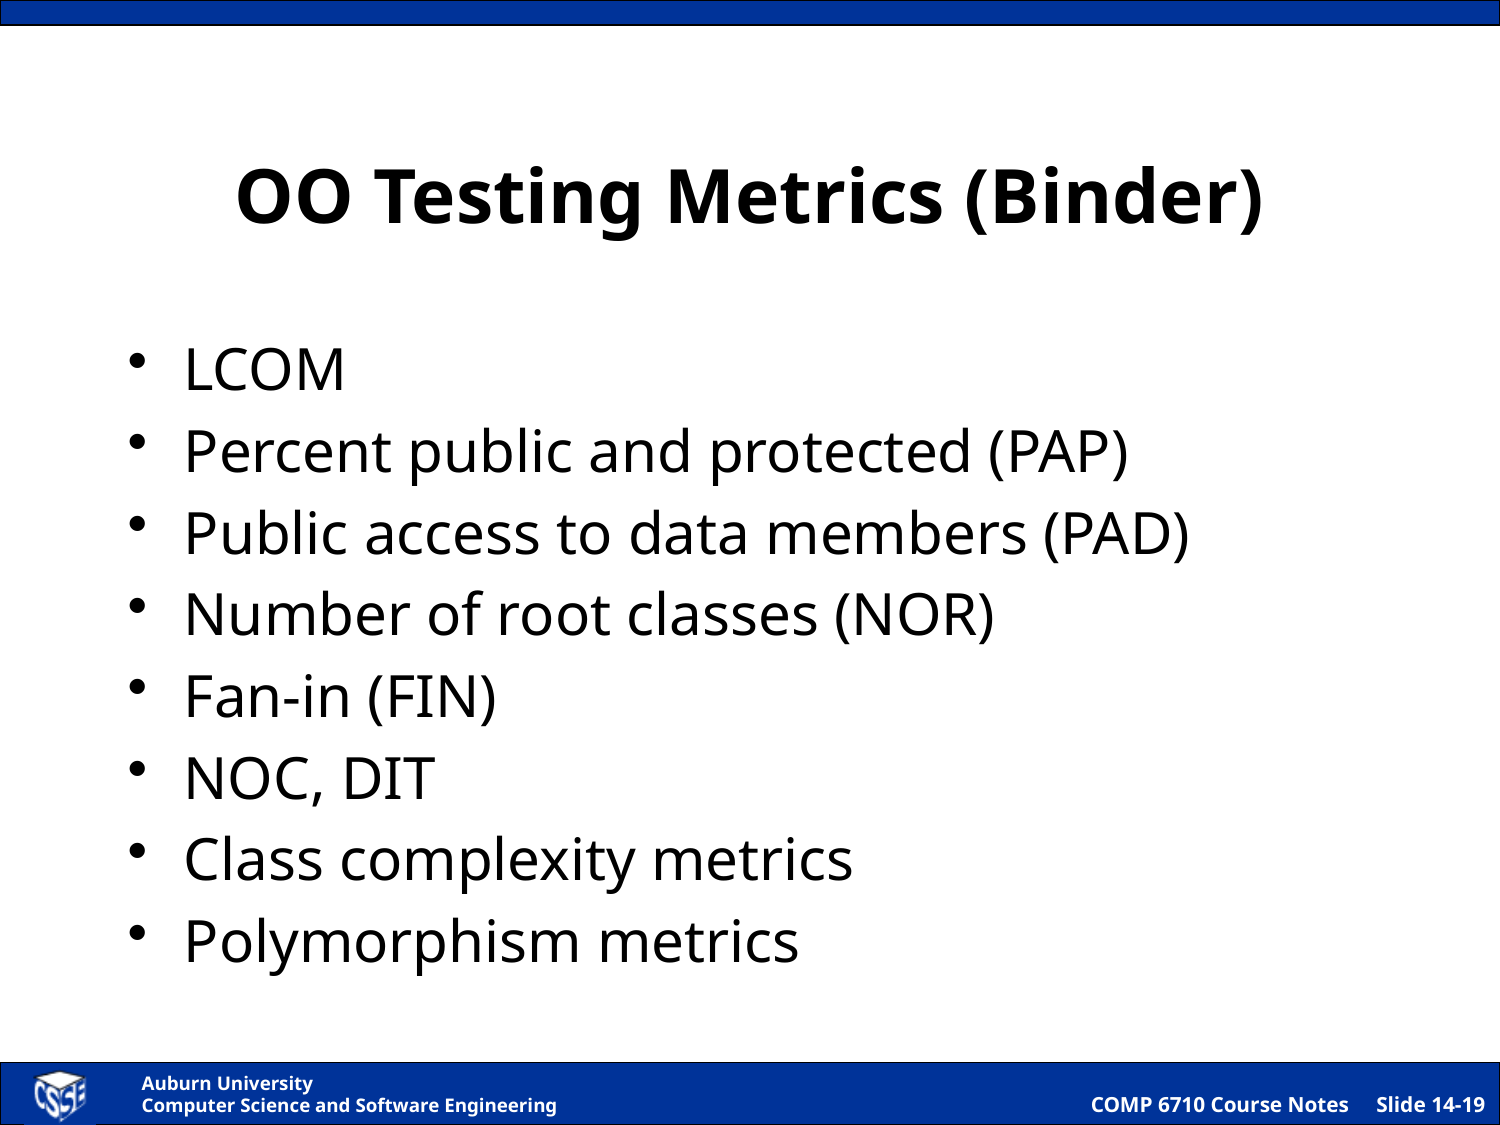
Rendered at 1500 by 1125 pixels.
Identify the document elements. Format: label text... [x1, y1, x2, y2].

title OO Testing Metrics (Binder) [112, 99, 1388, 288]
picture [24, 1066, 96, 1125]
list LCOM Percent public and protected (PAP) Public access to data members (PAD) Number of root classes (NOR) Fan-in (FIN) NOC, DIT Class complexity metrics Polymorphism metrics [112, 324, 1388, 1000]
